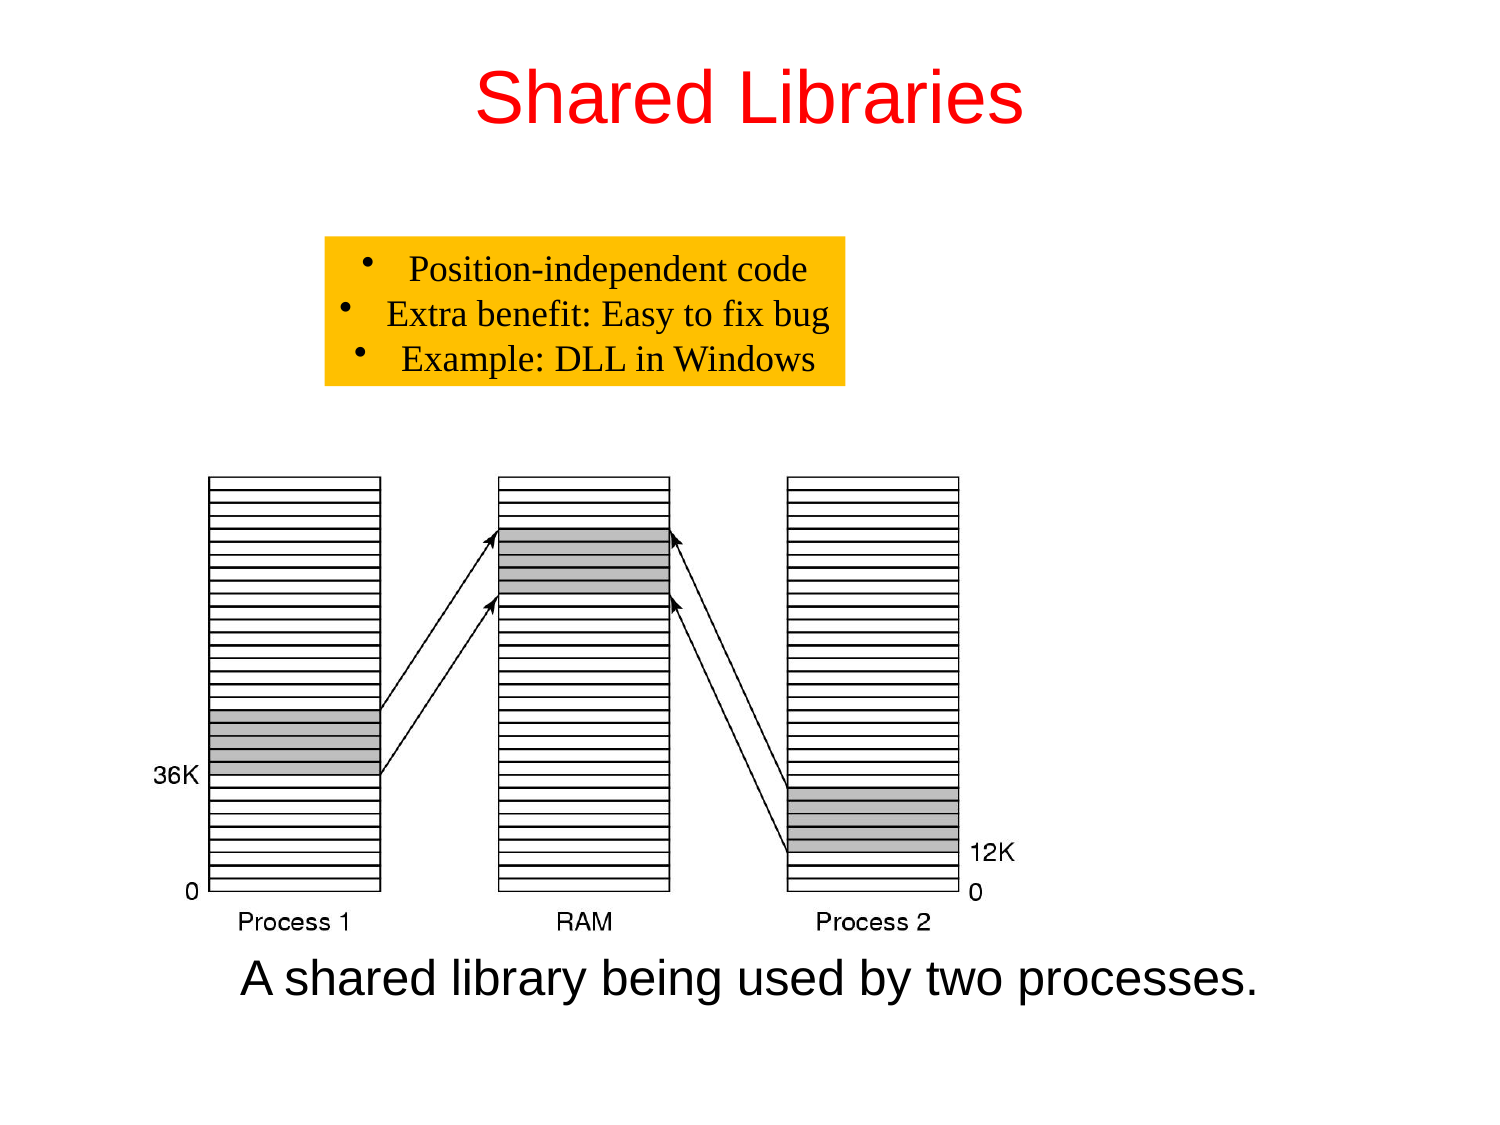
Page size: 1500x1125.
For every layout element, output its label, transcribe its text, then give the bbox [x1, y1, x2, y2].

text_box Position-independent code Extra benefit: Easy to fix bug Example: DLL in Windows [324, 236, 846, 387]
text_box A shared library being used by two processes. [0, 937, 1500, 1075]
picture [151, 469, 1019, 938]
text_box Shared Libraries [0, 0, 1500, 188]
